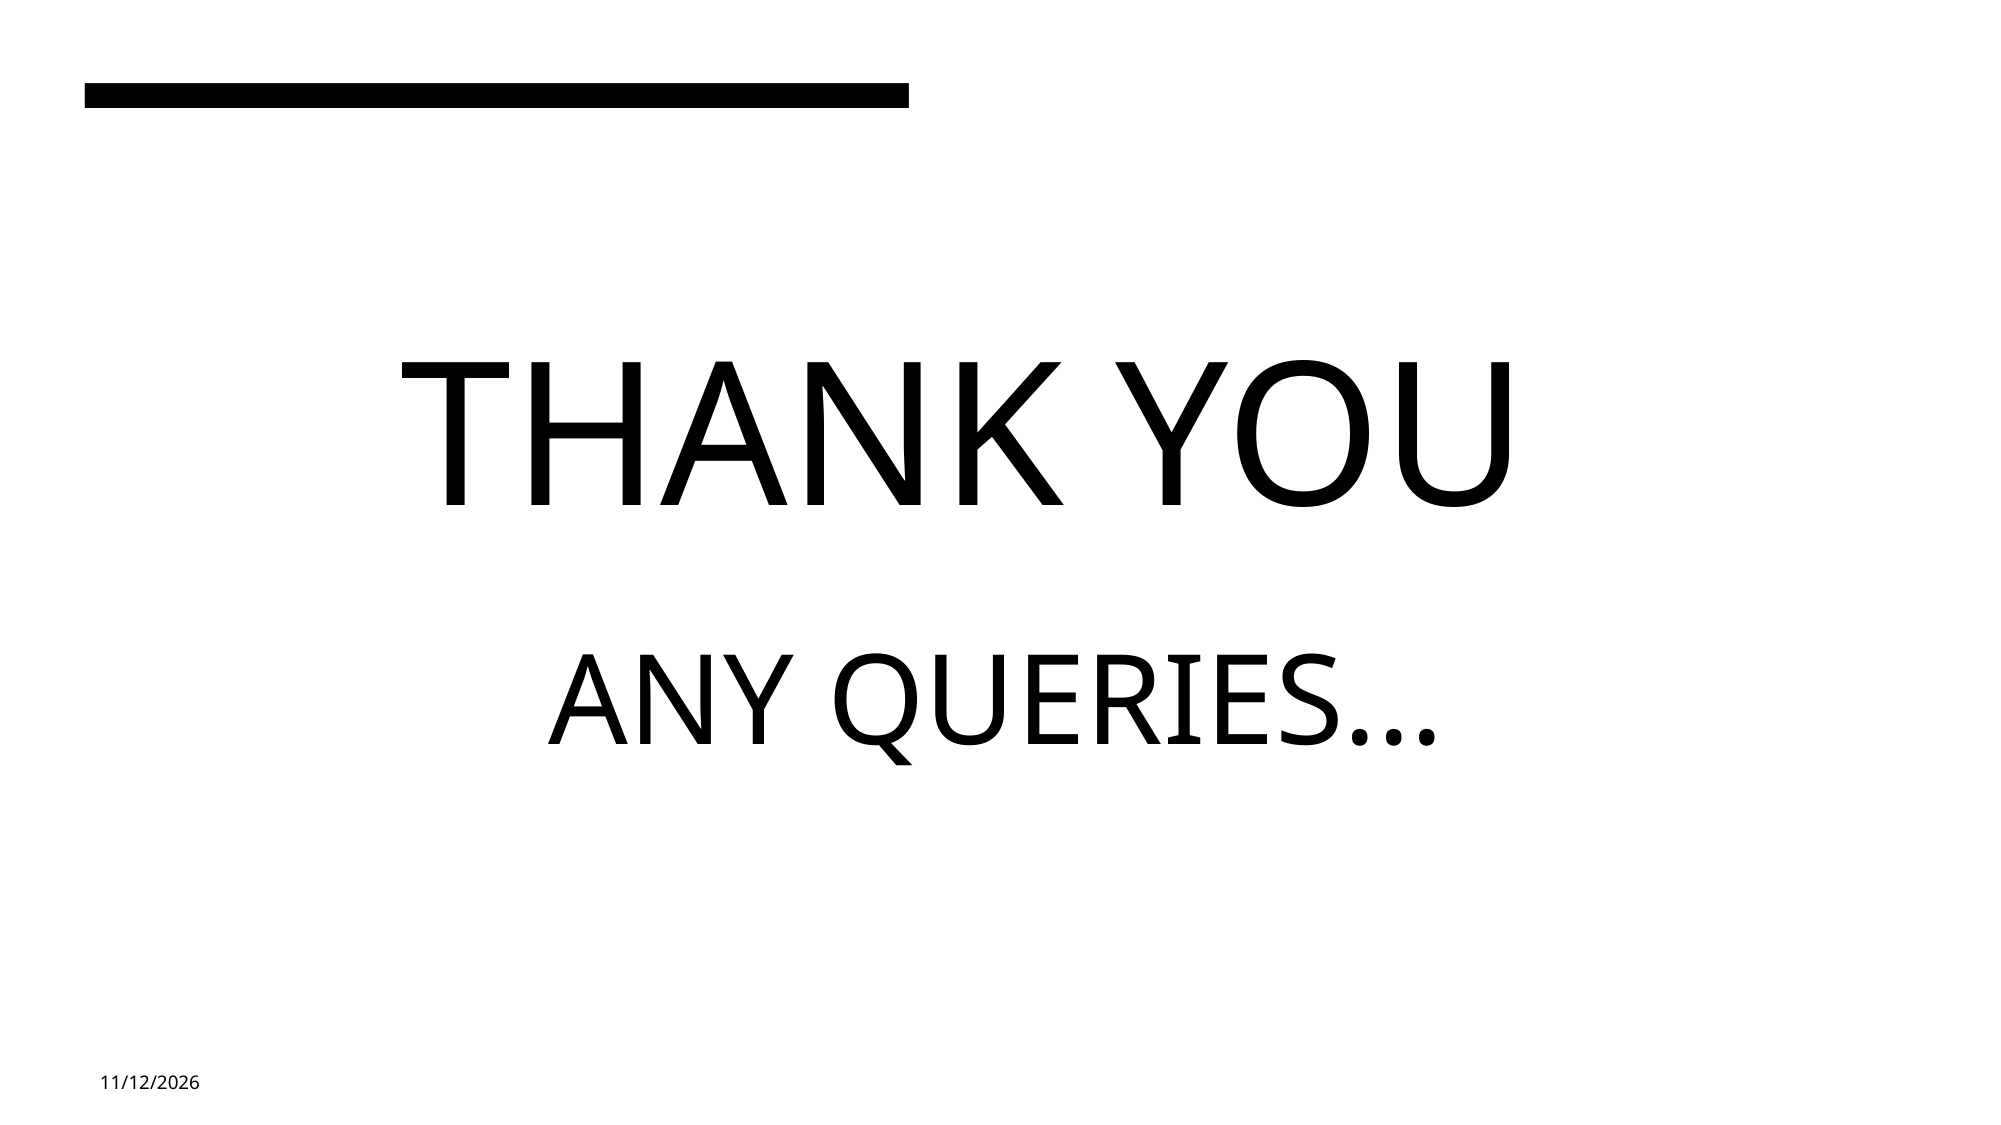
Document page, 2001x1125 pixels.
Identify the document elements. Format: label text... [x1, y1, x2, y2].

text_box THANK YOU [385, 298, 1713, 554]
text_box ANY QUERIES... [533, 611, 1664, 777]
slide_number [84, 1053, 535, 1114]
